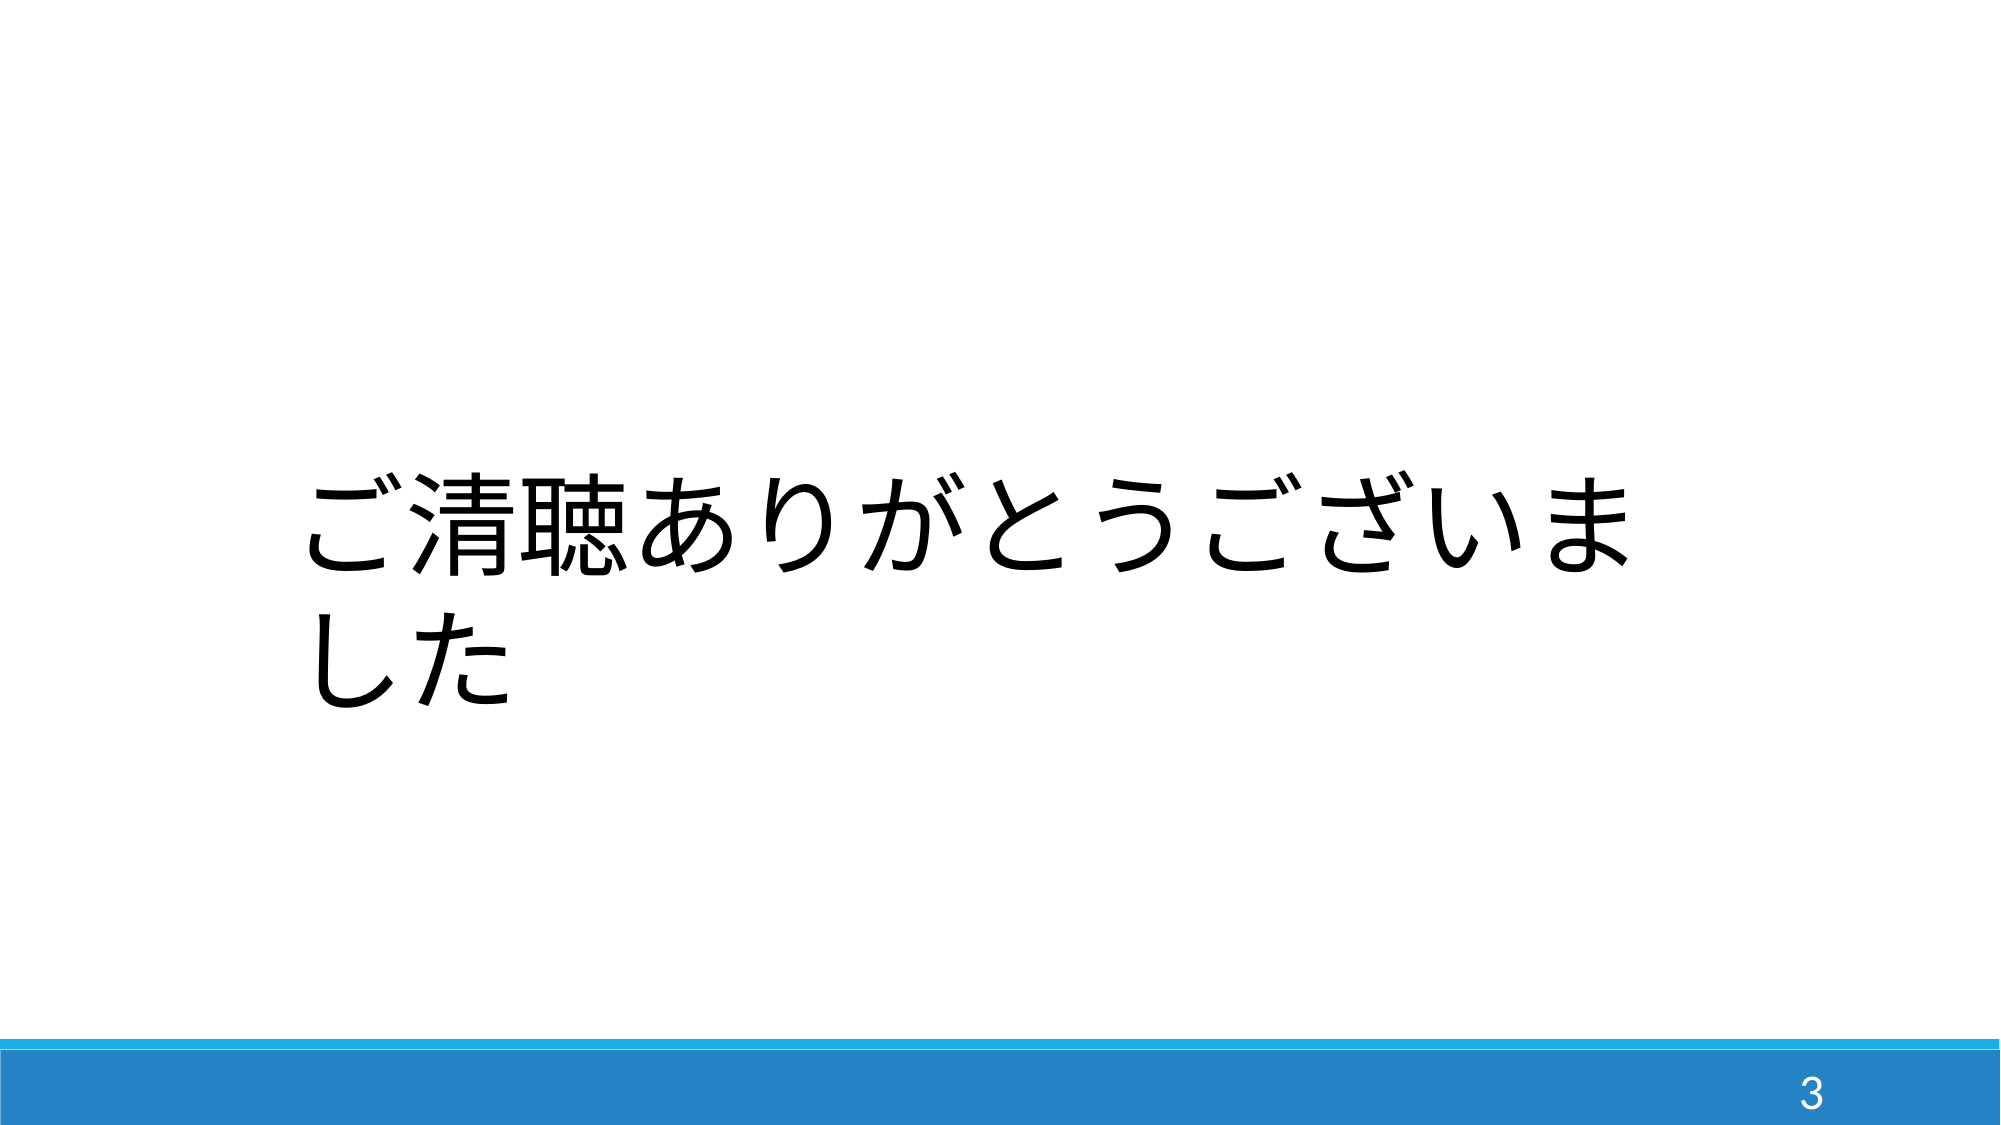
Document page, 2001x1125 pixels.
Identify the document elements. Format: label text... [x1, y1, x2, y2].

text_box ご清聴ありがとうございました [277, 447, 1725, 732]
slide_number 2 [1624, 1059, 1840, 1120]
